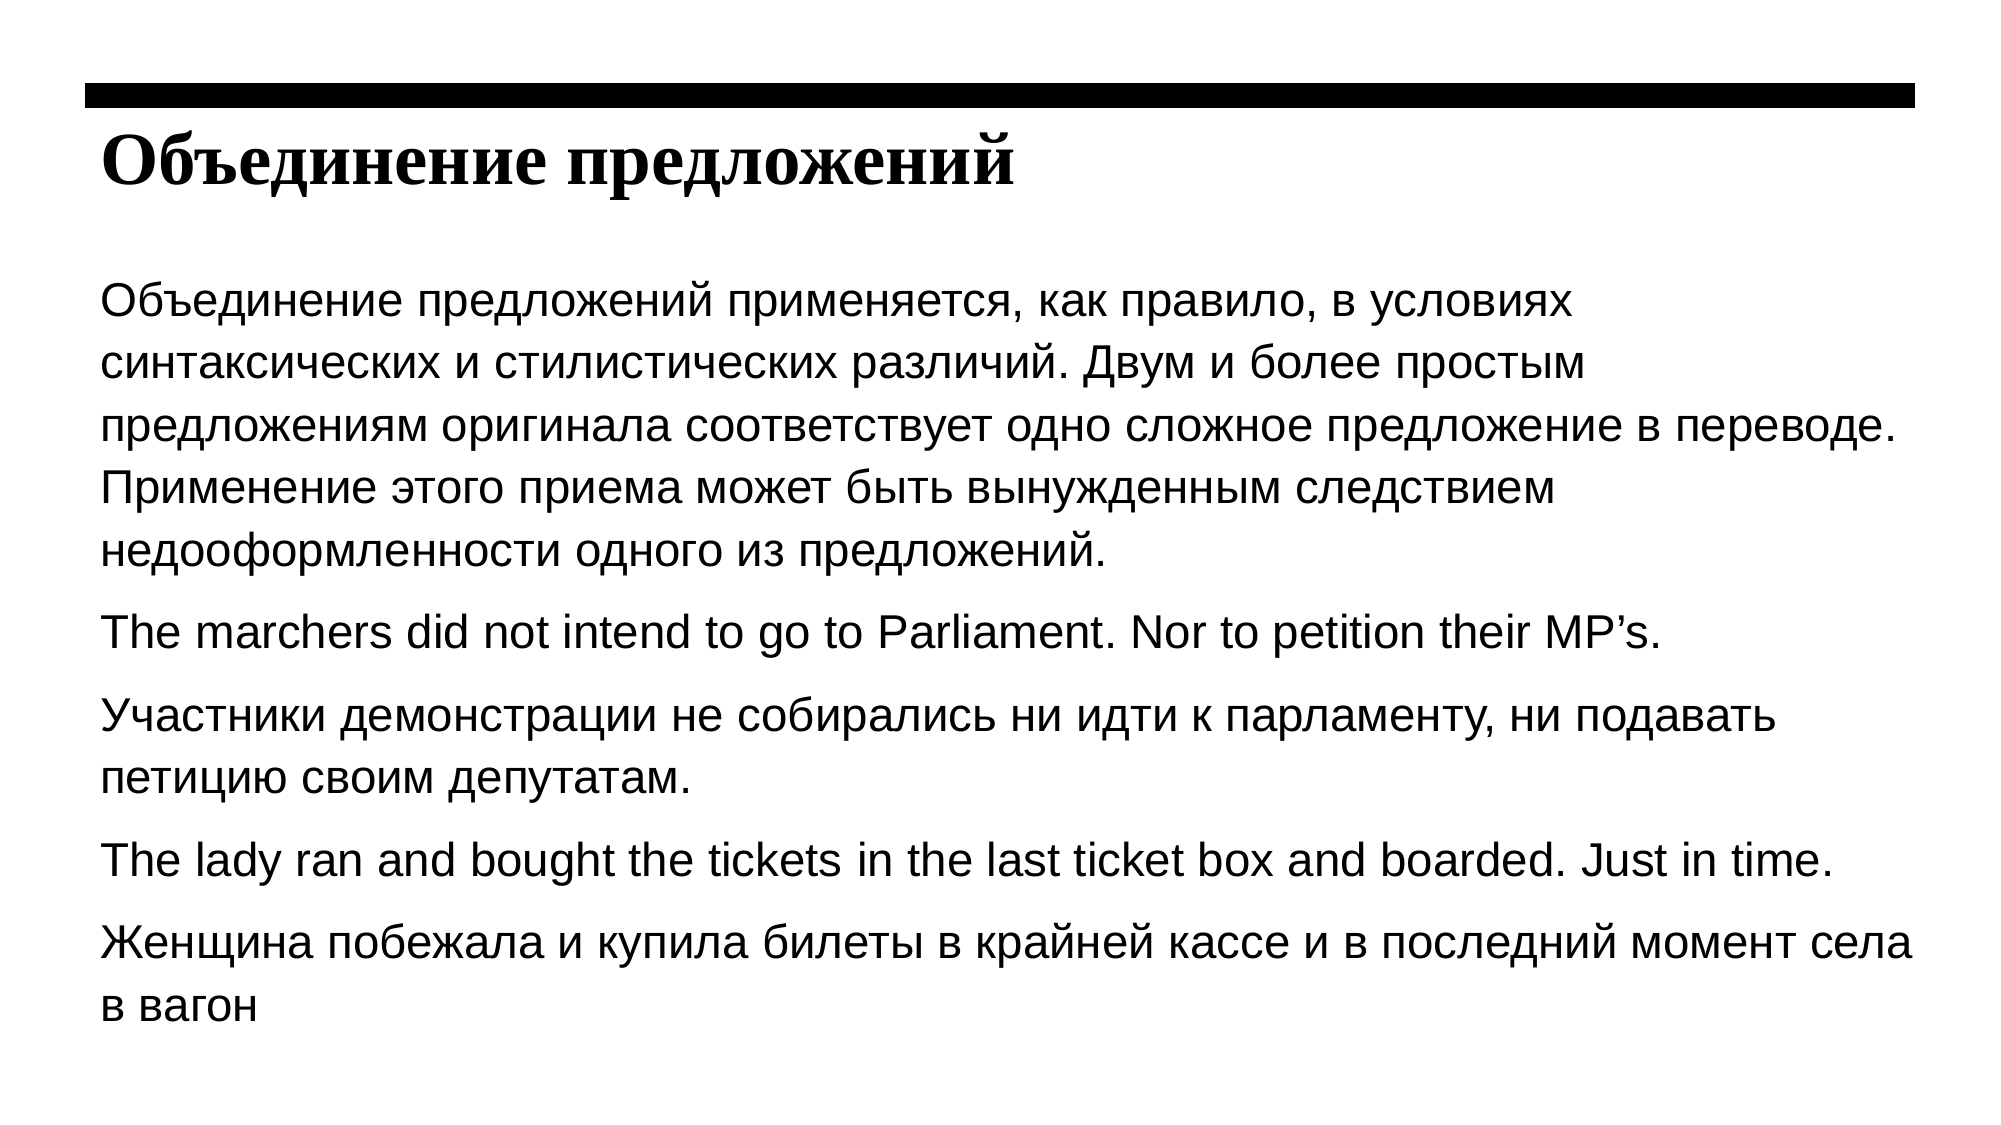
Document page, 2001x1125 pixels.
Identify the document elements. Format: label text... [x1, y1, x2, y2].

list Объединение предложений применяется, как правило, в условиях синтаксических и стилистических различий. Двум и более простым предложениям оригинала соответствует одно сложное предложение в переводе. Применение этого приема может быть вынужденным следствием недооформленности одного из предложений. The marchers did not intend to go to Parliament. Nor to petition their MP’s. Участники демонстрации не собирались ни идти к парламенту, ни подавать петицию своим депутатам. The lady ran and bought the tickets in the last ticket box and boarded. Just in time. Женщина побежала и купила билеты в крайней кассе и в последний момент села в вагон [85, 255, 1933, 1054]
title Объединение предложений [85, 101, 1916, 221]
